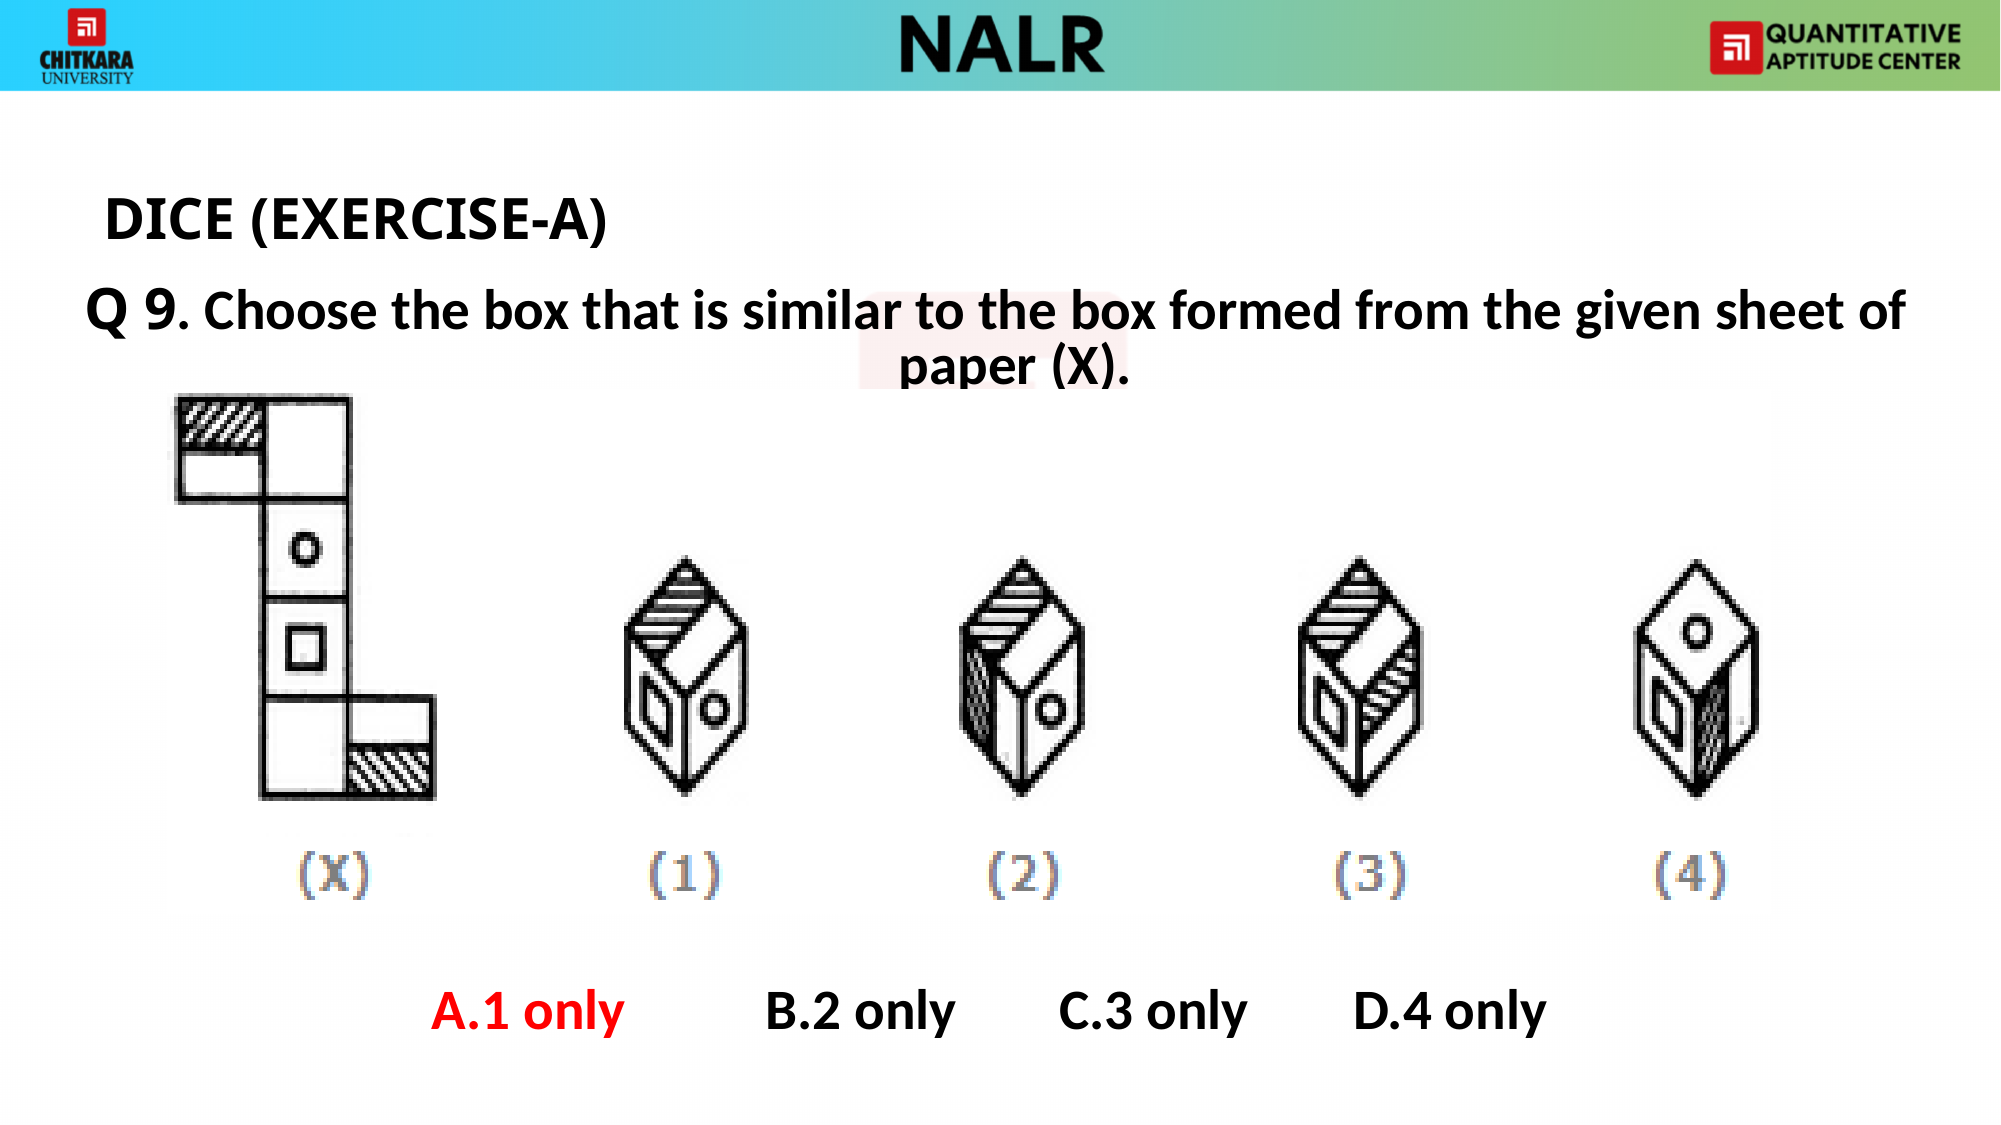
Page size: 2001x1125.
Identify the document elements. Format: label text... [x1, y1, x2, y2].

picture [0, 0, 2001, 1125]
list DICE (EXERCISE-A) Q 9. Choose the box that is similar to the box formed from the given sheet of paper (X). A.1 only B.2 only C.3 only D.4 only [33, 175, 1959, 1053]
